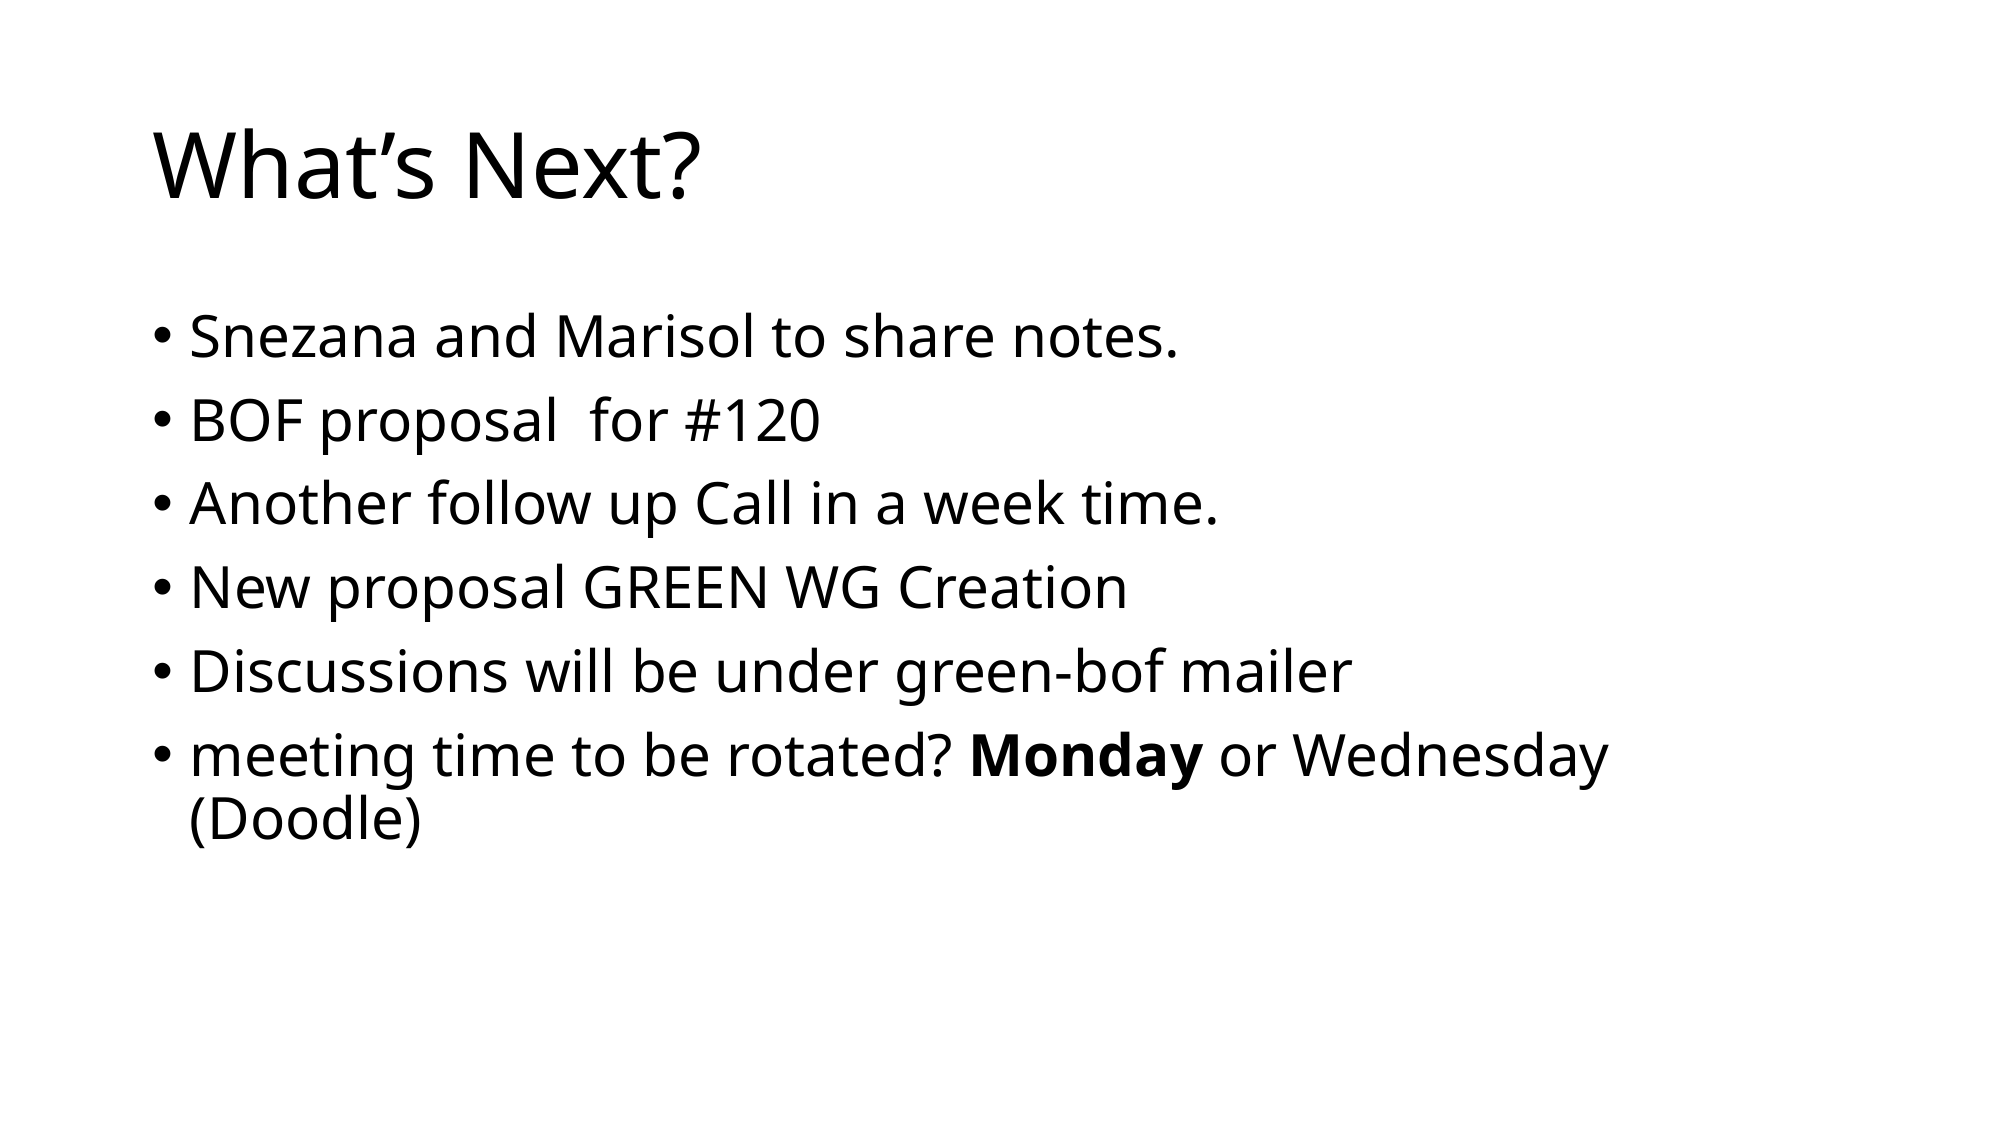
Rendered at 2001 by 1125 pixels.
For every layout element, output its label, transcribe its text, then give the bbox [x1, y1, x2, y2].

list Snezana and Marisol to share notes. BOF proposal for #120 Another follow up Call in a week time. New proposal GREEN WG Creation Discussions will be under green-bof mailer meeting time to be rotated? Monday or Wednesday (Doodle) [137, 299, 1863, 1014]
title What’s Next? [137, 59, 1863, 278]
